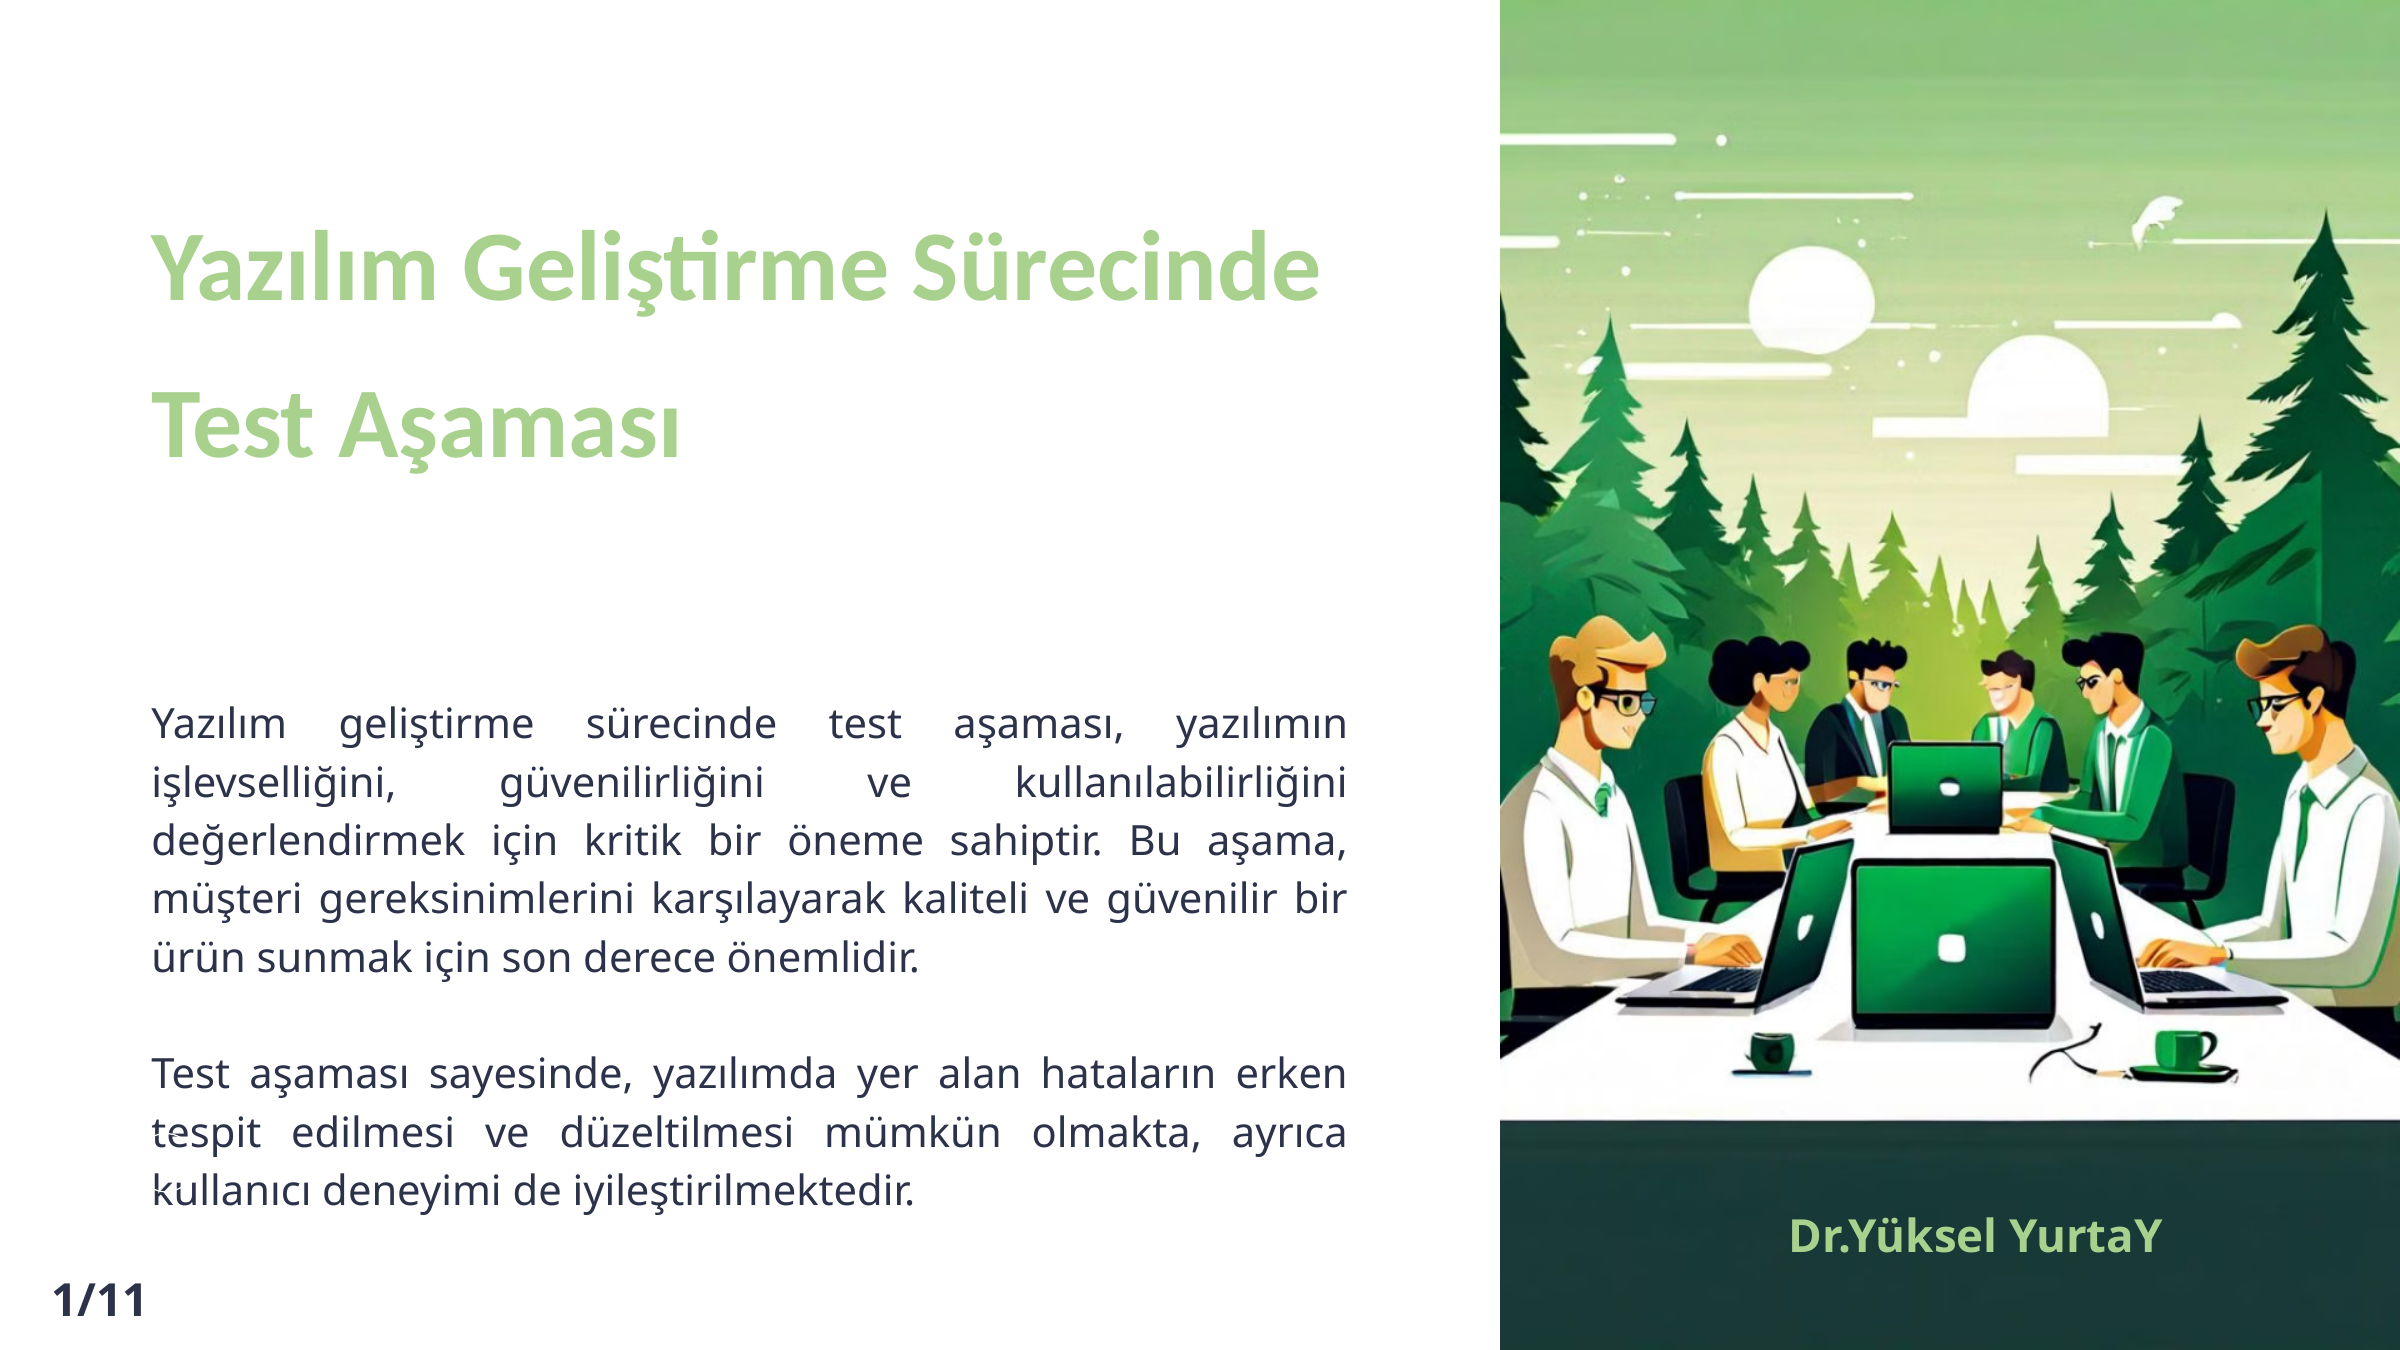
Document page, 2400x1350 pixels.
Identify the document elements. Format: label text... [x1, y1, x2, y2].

text_box 1/11 [36, 1254, 390, 1318]
text_box Yazılım geliştirme sürecinde test aşaması, yazılımın işlevselliğini, güvenilirliğini ve kullanılabilirliğini değerlendirmek için kritik bir öneme sahiptir. Bu aşama, müşteri gereksinimlerini karşılayarak kaliteli ve güvenilir bir ürün sunmak için son derece önemlidir. Test aşaması sayesinde, yazılımda yer alan hataların erken tespit edilmesi ve düzeltilmesi mümkün olmakta, ayrıca kullanıcı deneyimi de iyileştirilmektedir. [136, 681, 1364, 1090]
text_box Yazılım Geliştirme Sürecinde Test Aşaması [136, 155, 1364, 517]
text_box [136, 1133, 195, 1192]
picture [1499, 0, 2400, 1350]
text_box [0, 0, 1499, 1350]
